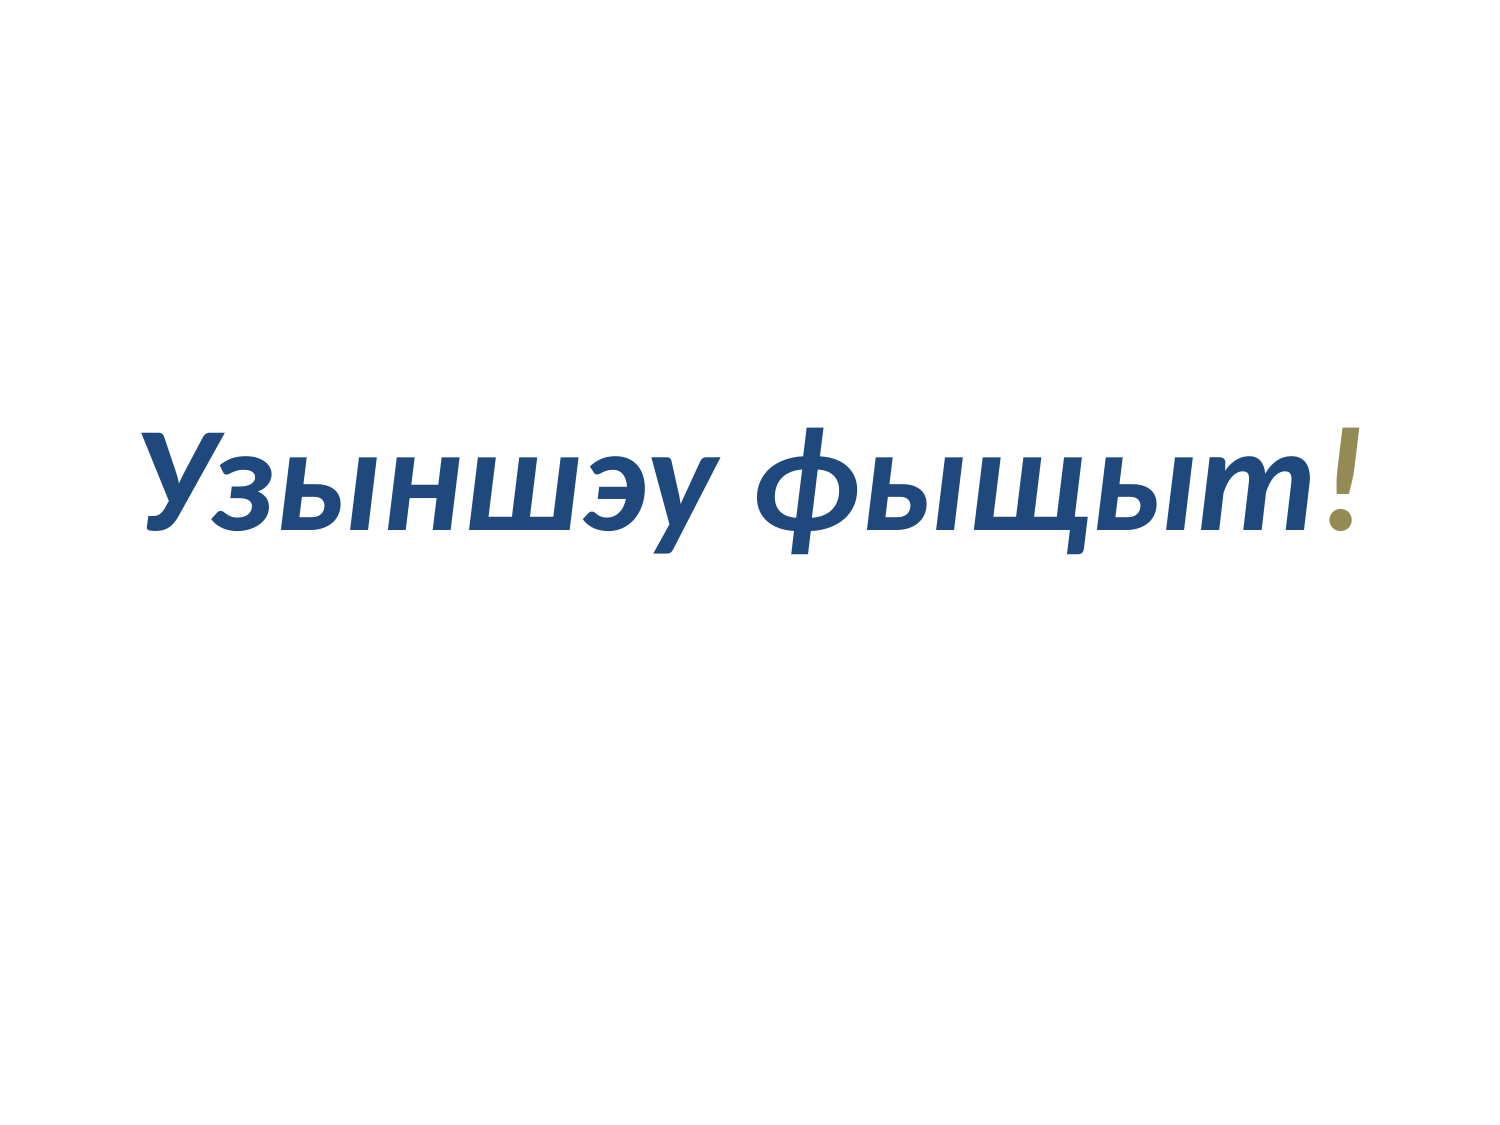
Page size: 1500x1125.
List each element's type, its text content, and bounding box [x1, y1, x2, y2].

title Узыншэу фыщыт! [112, 349, 1388, 591]
